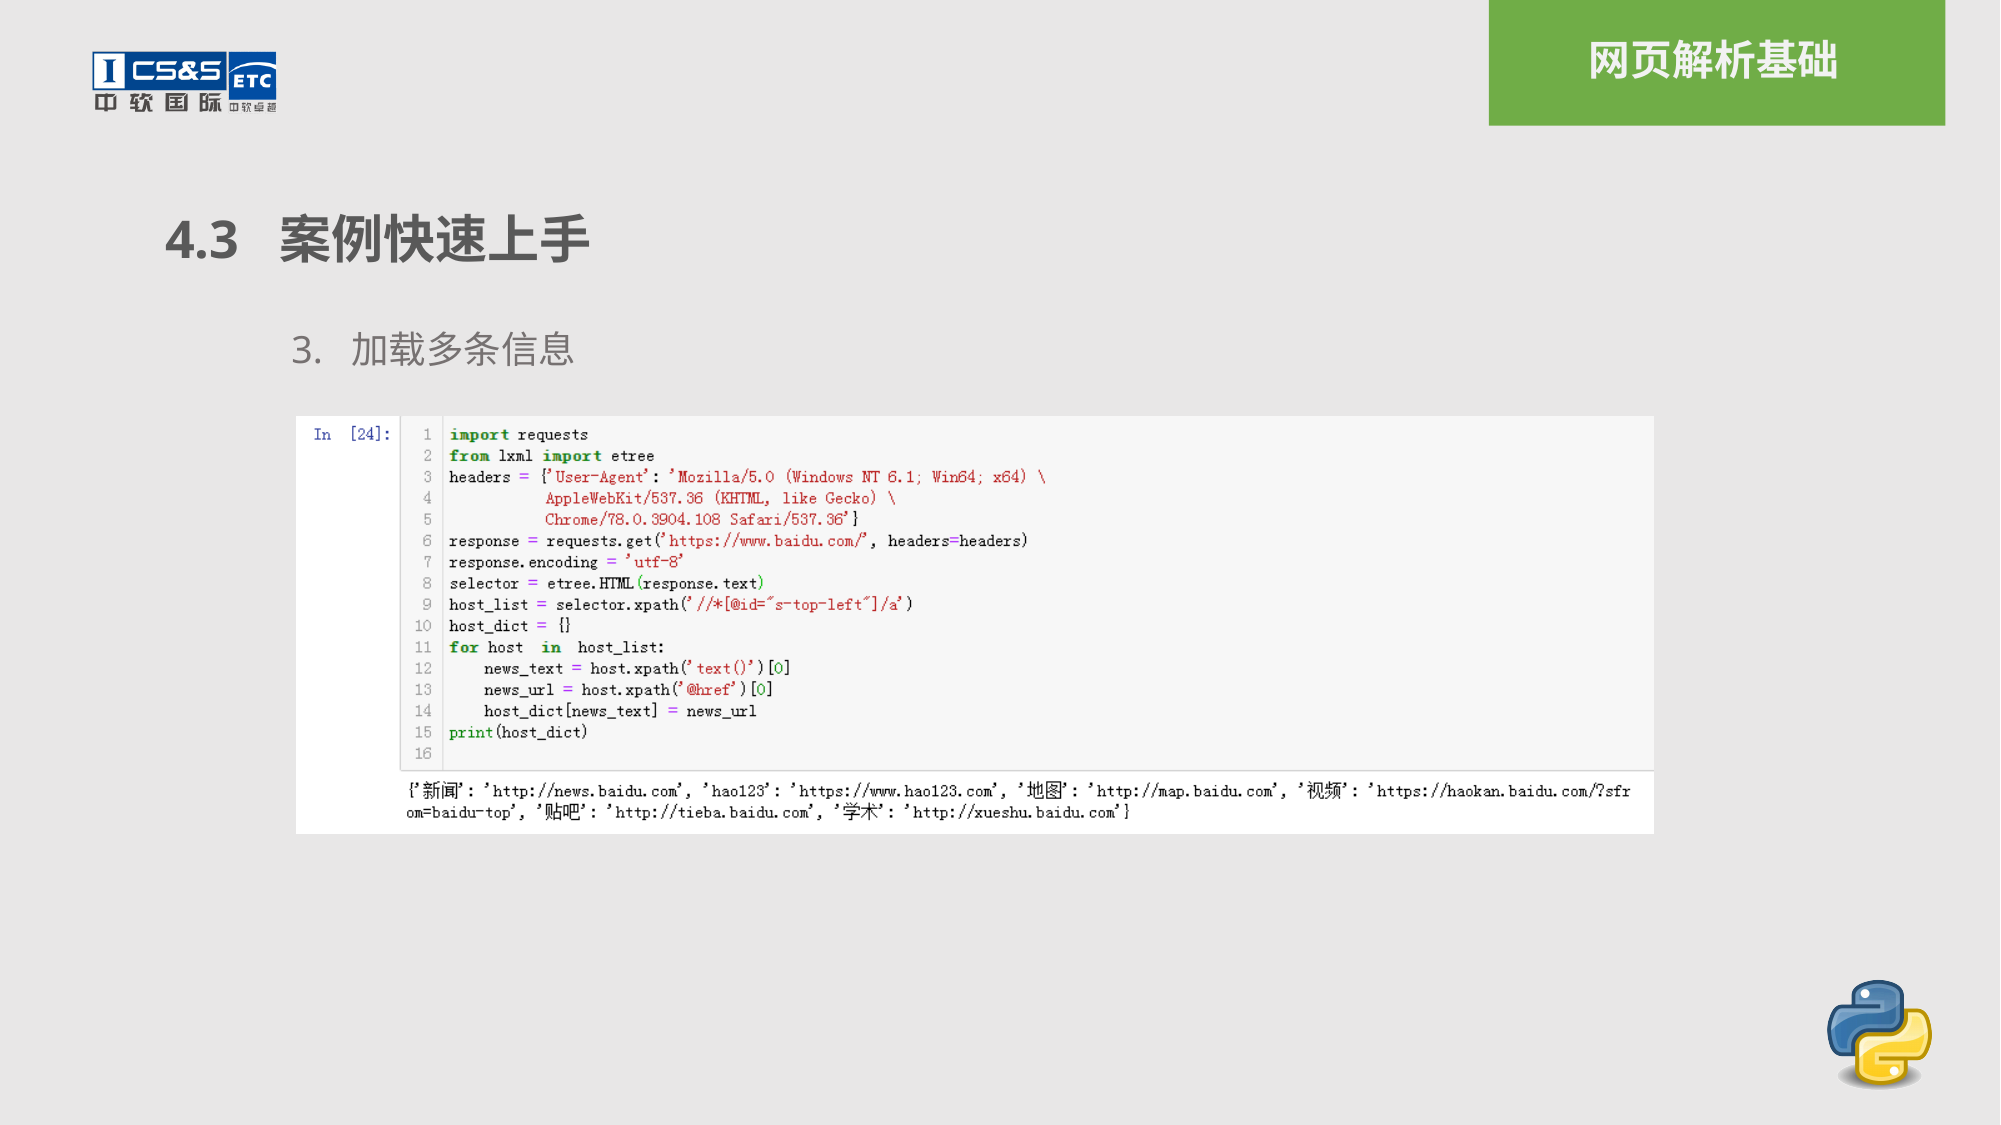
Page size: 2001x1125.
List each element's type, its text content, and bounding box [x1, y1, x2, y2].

picture [90, 49, 278, 114]
picture [296, 416, 1654, 834]
picture [1820, 977, 1939, 1095]
text_box 3. 加载多条信息 [276, 318, 1277, 379]
text_box 4.3 案例快速上手 [150, 199, 1249, 277]
text_box 网页解析基础 [1490, 31, 1939, 96]
